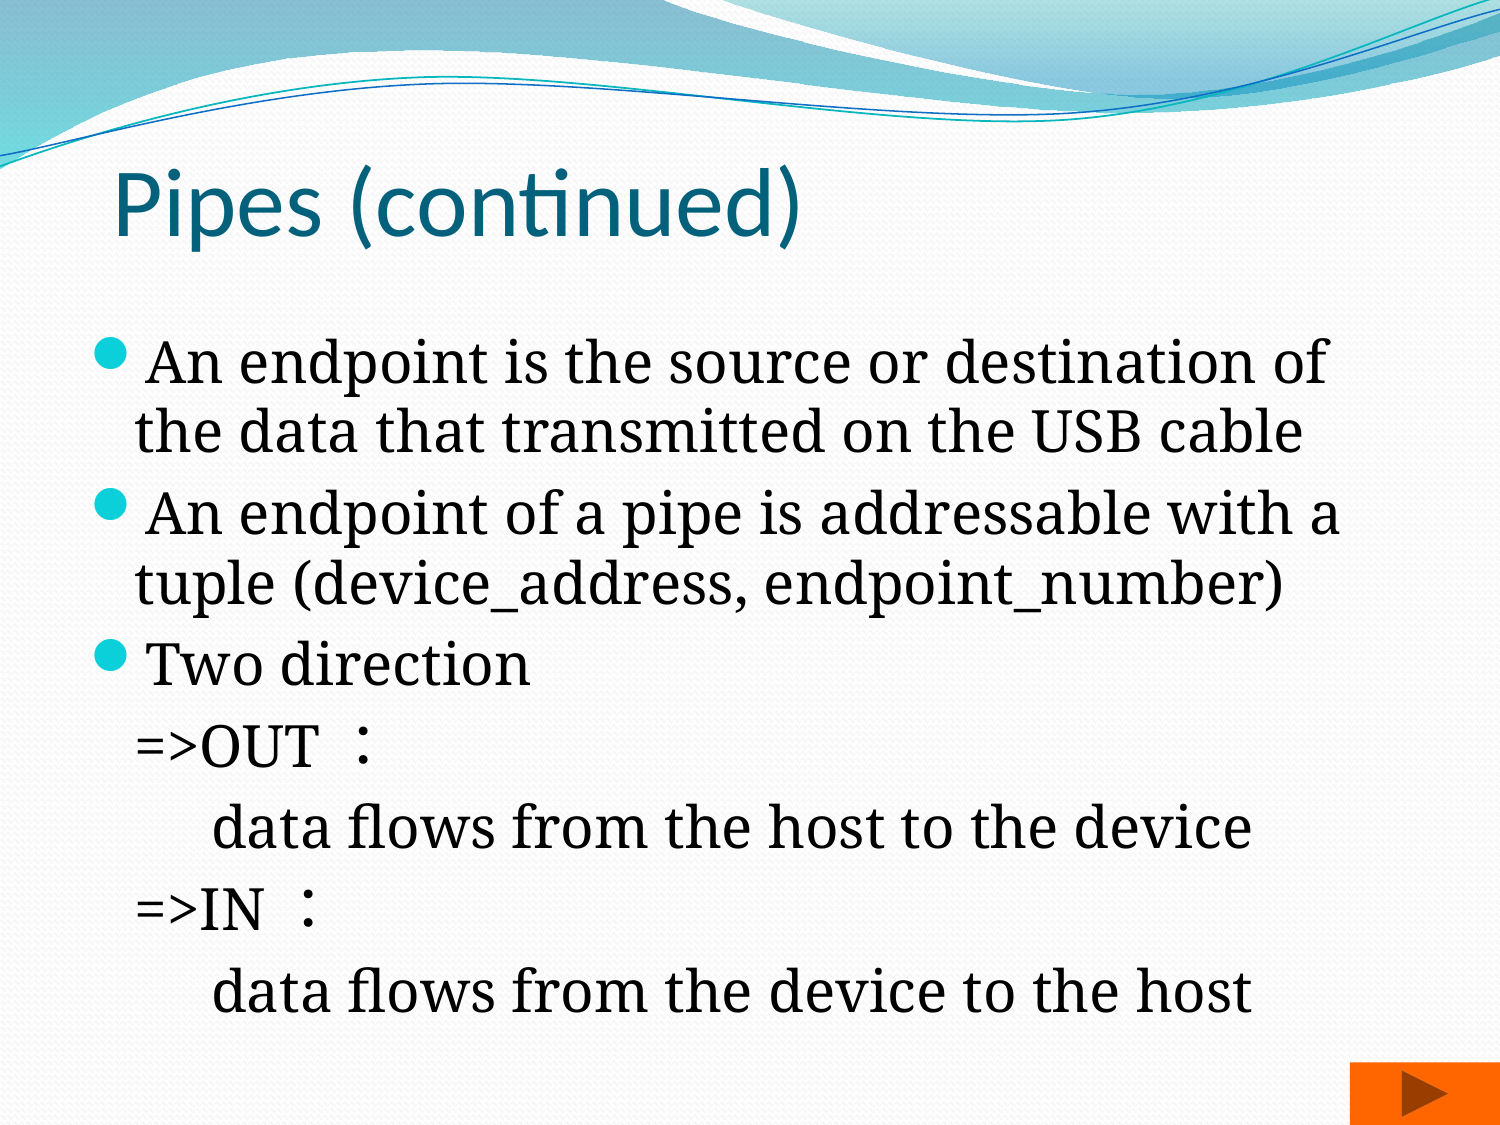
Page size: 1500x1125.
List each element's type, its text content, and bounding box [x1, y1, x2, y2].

list An endpoint is the source or destination of the data that transmitted on the USB cable An endpoint of a pipe is addressable with a tuple (device_address, endpoint_number) Two direction =>OUT： data flows from the host to the device =>IN： data flows from the device to the host [75, 317, 1425, 1038]
title Pipes (continued) [112, 131, 1388, 257]
text_box [1349, 1062, 1500, 1125]
